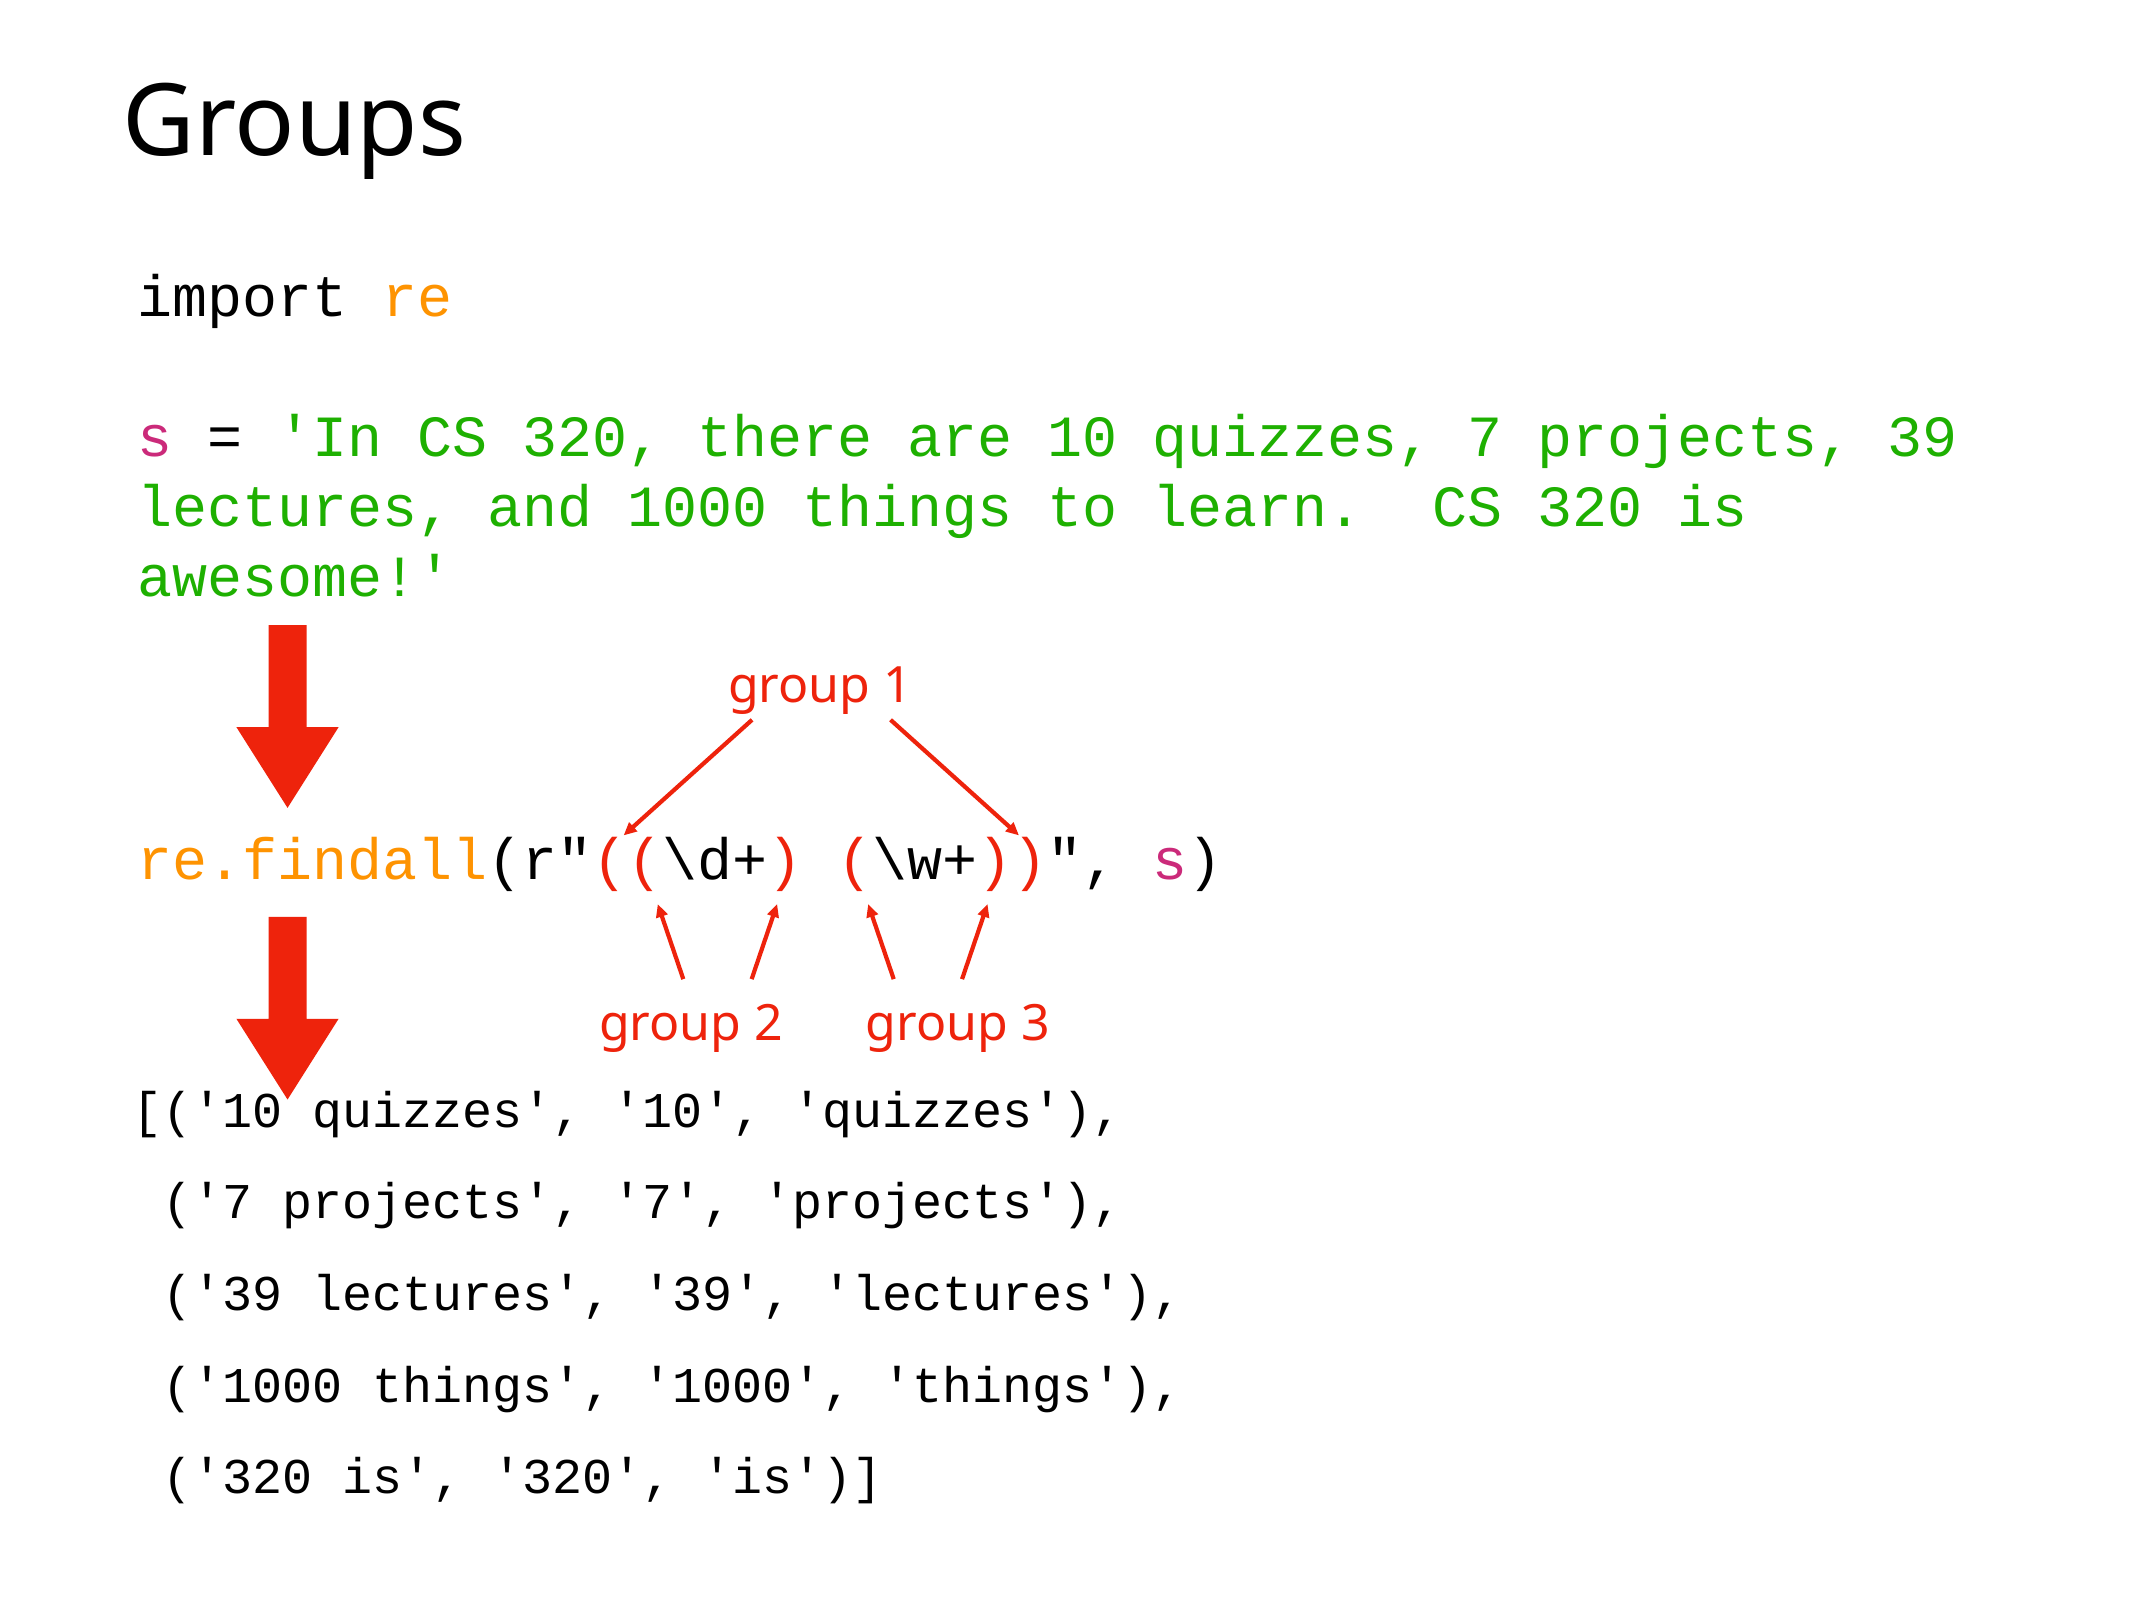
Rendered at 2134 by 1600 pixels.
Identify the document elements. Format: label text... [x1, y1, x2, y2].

title Groups [114, 41, 2015, 191]
text_box group 2 [590, 982, 792, 1037]
text_box group 3 [857, 982, 1059, 1037]
text_box [623, 719, 753, 836]
text_box import re s = 'In CS 320, there are 10 quizzes, 7 projects, 39 lectures, and 1000 things to learn. CS 320 is awesome!' [129, 249, 1977, 617]
text_box group 1 [720, 644, 921, 721]
text_box [751, 904, 779, 980]
text_box [890, 719, 1019, 836]
text_box [236, 625, 339, 808]
text_box [866, 904, 894, 980]
text_box [961, 904, 990, 980]
text_box [('10 quizzes', '10', 'quizzes'), ('7 projects', '7', 'projects'), ('39 lectures', '39', 'lectures'), ('1000 things', '1000', 'things'), ('320 is', '320', 'is')] [123, 1037, 1191, 1513]
text_box re.findall(r"((\d+) (\w+))", s) [129, 812, 1270, 899]
text_box [655, 904, 684, 980]
text_box [236, 916, 339, 1037]
